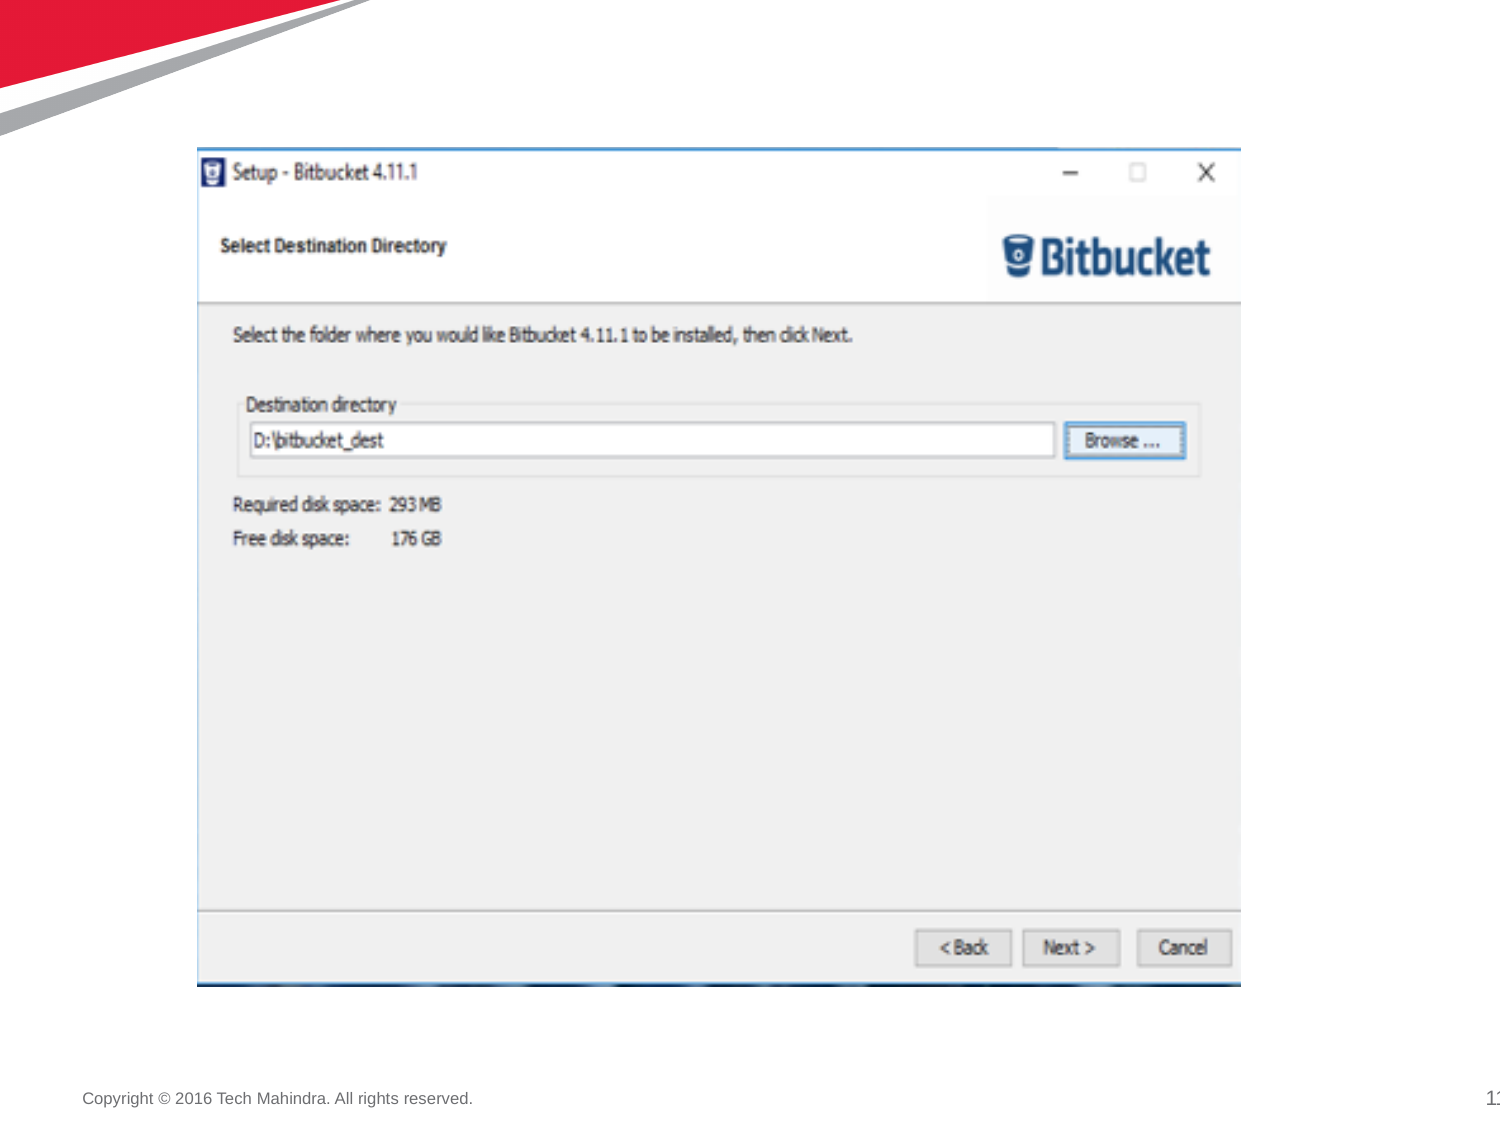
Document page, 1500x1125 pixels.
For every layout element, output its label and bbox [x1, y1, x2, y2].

picture [197, 147, 1242, 987]
picture [0, 0, 373, 136]
title [78, 119, 1429, 425]
